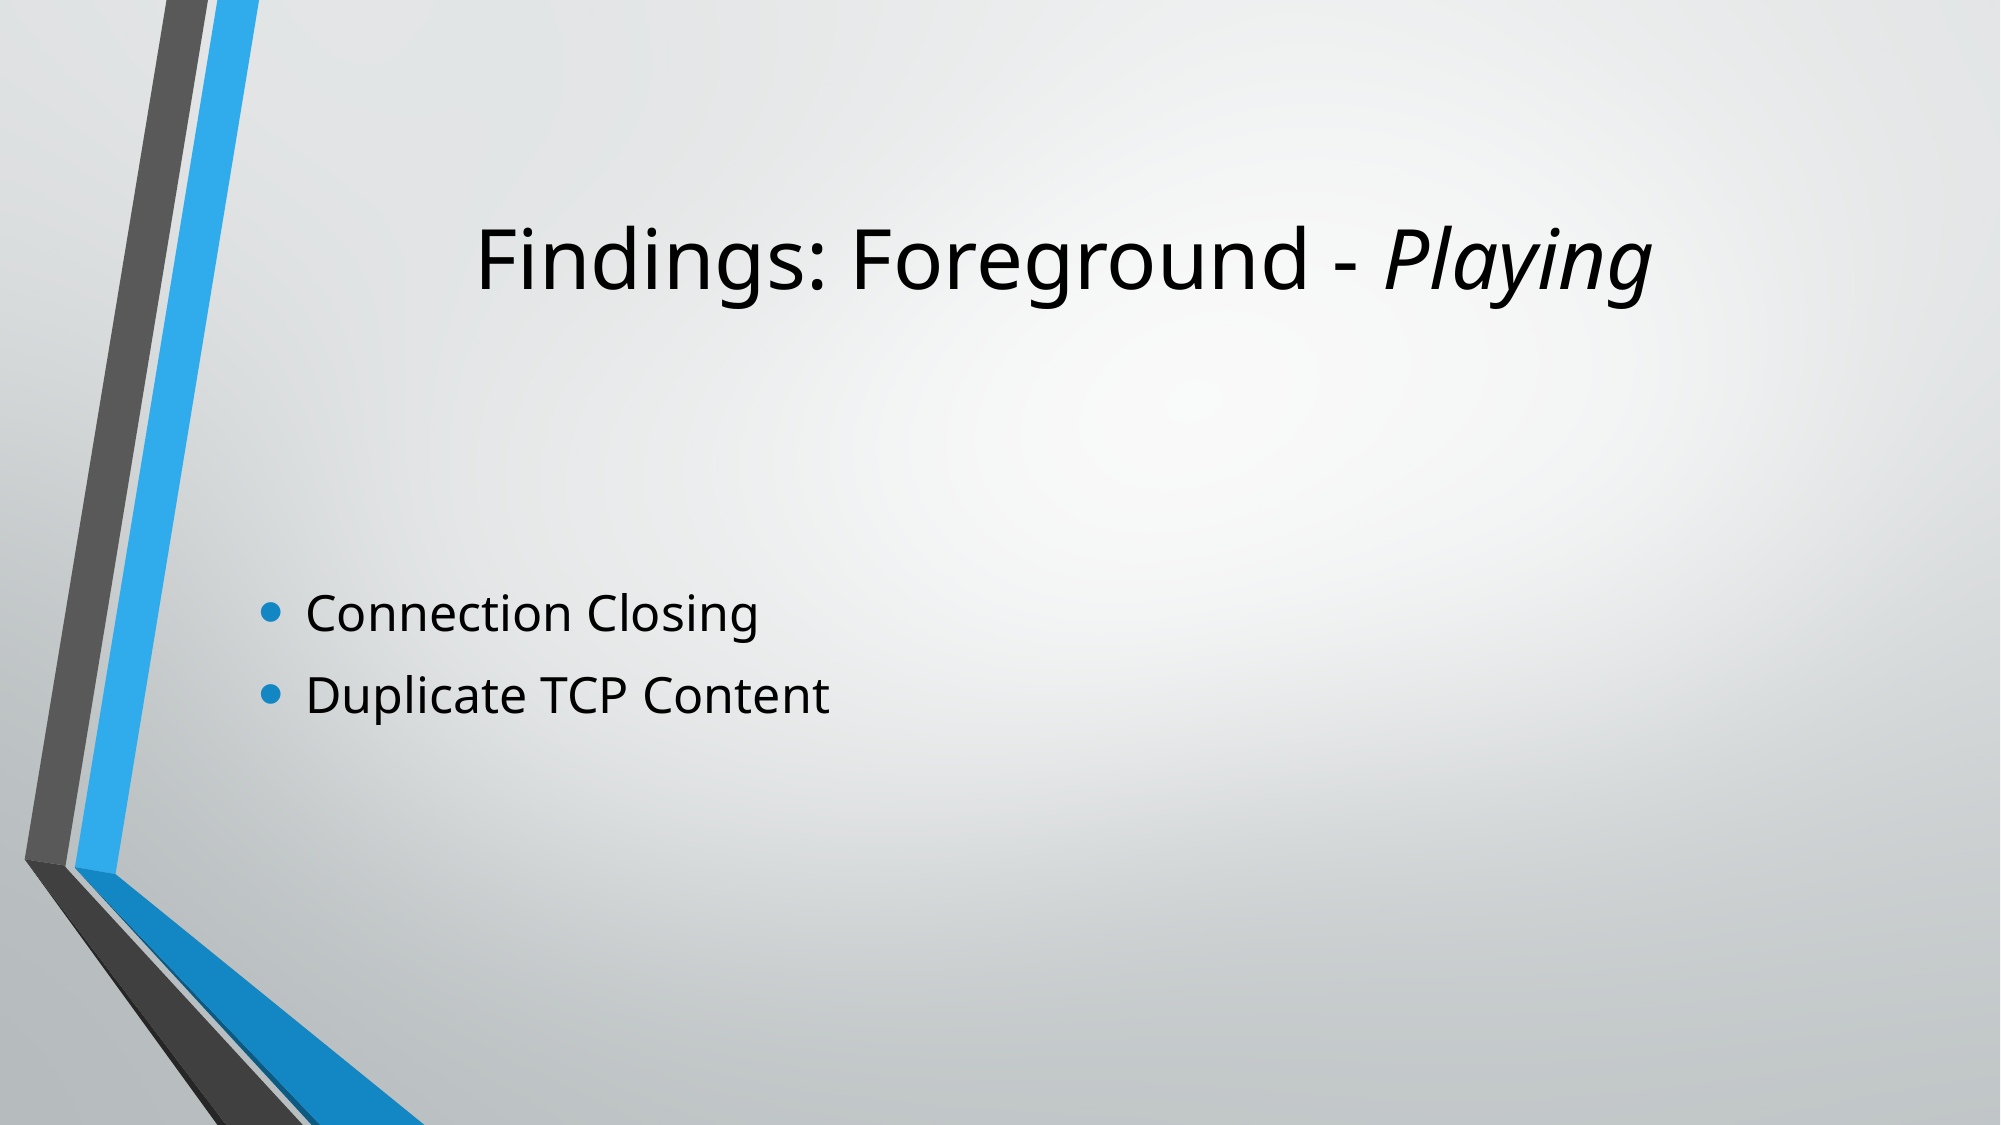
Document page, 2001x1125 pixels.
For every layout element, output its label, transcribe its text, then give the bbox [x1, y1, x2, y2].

list Connection Closing Duplicate TCP Content [243, 437, 1887, 950]
title Findings: Foreground - Playing [243, 112, 1887, 400]
